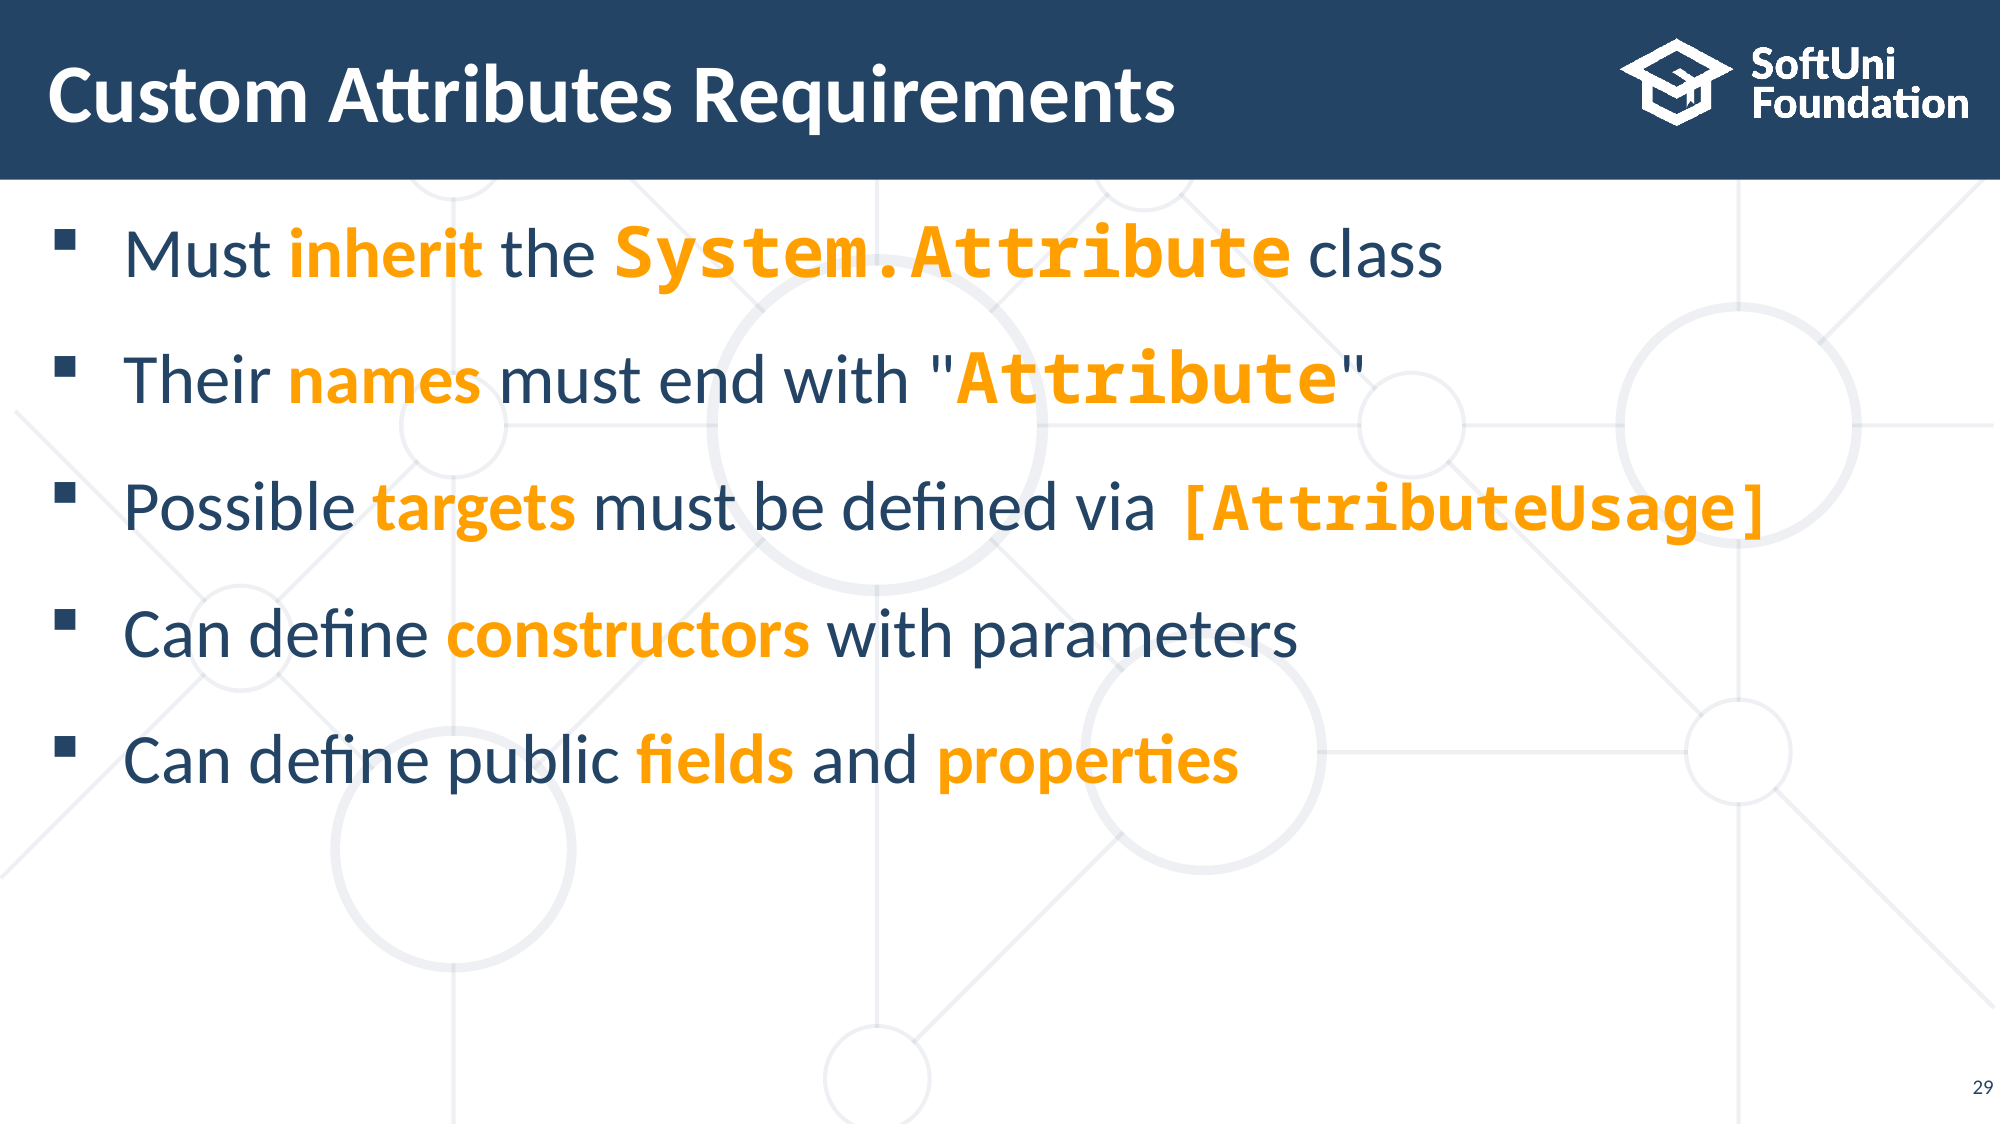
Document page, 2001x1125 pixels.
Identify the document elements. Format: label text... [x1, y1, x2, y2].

list Must inherit the System.Attribute class Their names must end with "Attribute" Possible targets must be defined via [AttributeUsage] Can define constructors with parameters Can define public fields and properties [31, 196, 1970, 1050]
title Custom Attributes Requirements [31, 16, 1591, 162]
slide_number 29 [1929, 1070, 2000, 1103]
picture [1619, 38, 1968, 126]
